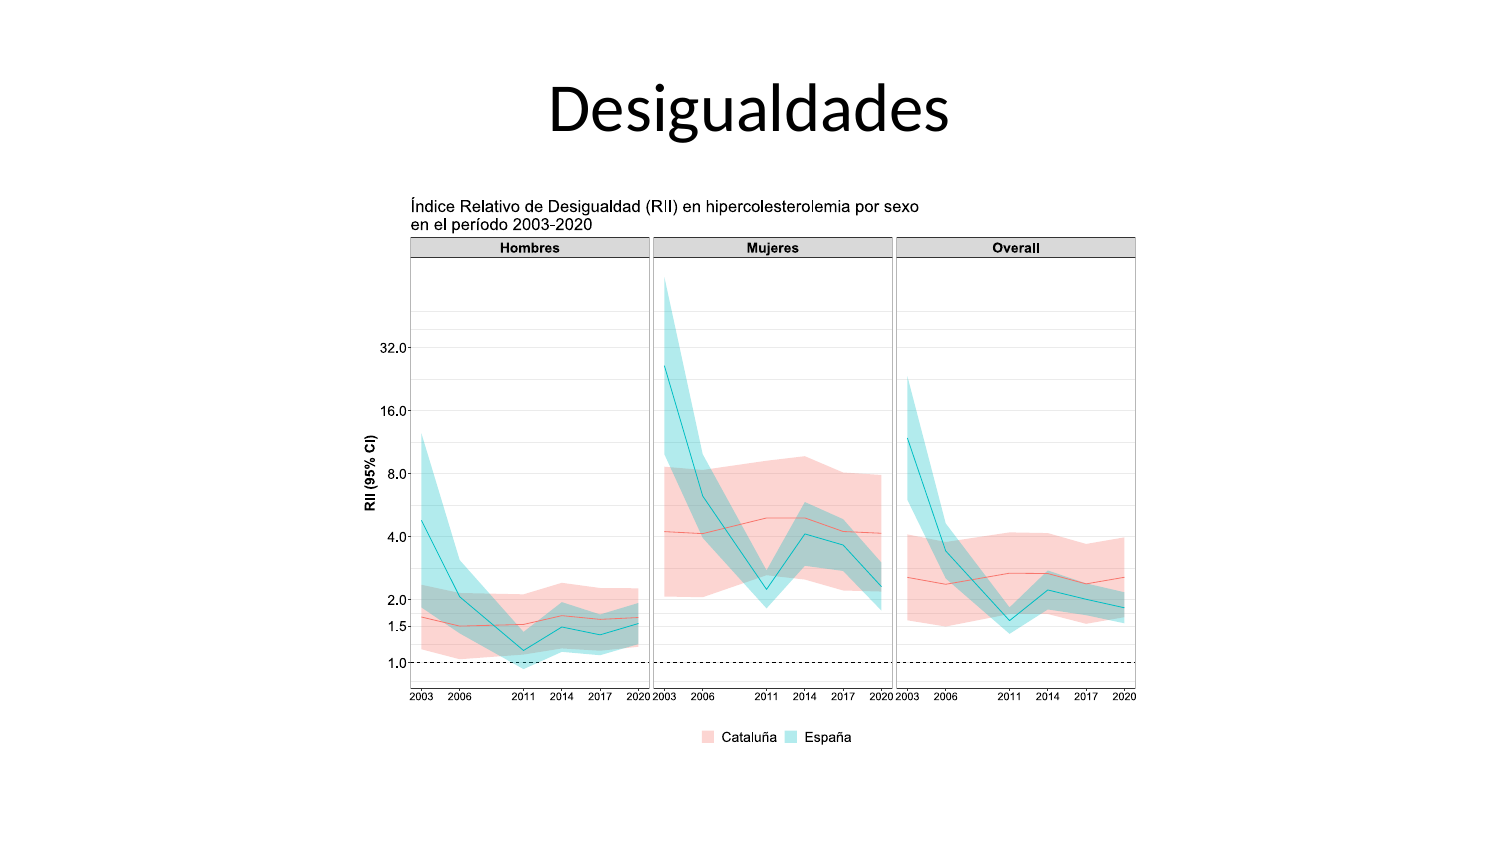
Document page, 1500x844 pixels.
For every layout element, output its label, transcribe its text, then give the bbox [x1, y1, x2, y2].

picture [360, 195, 1140, 753]
title Desigualdades [75, 33, 1425, 175]
